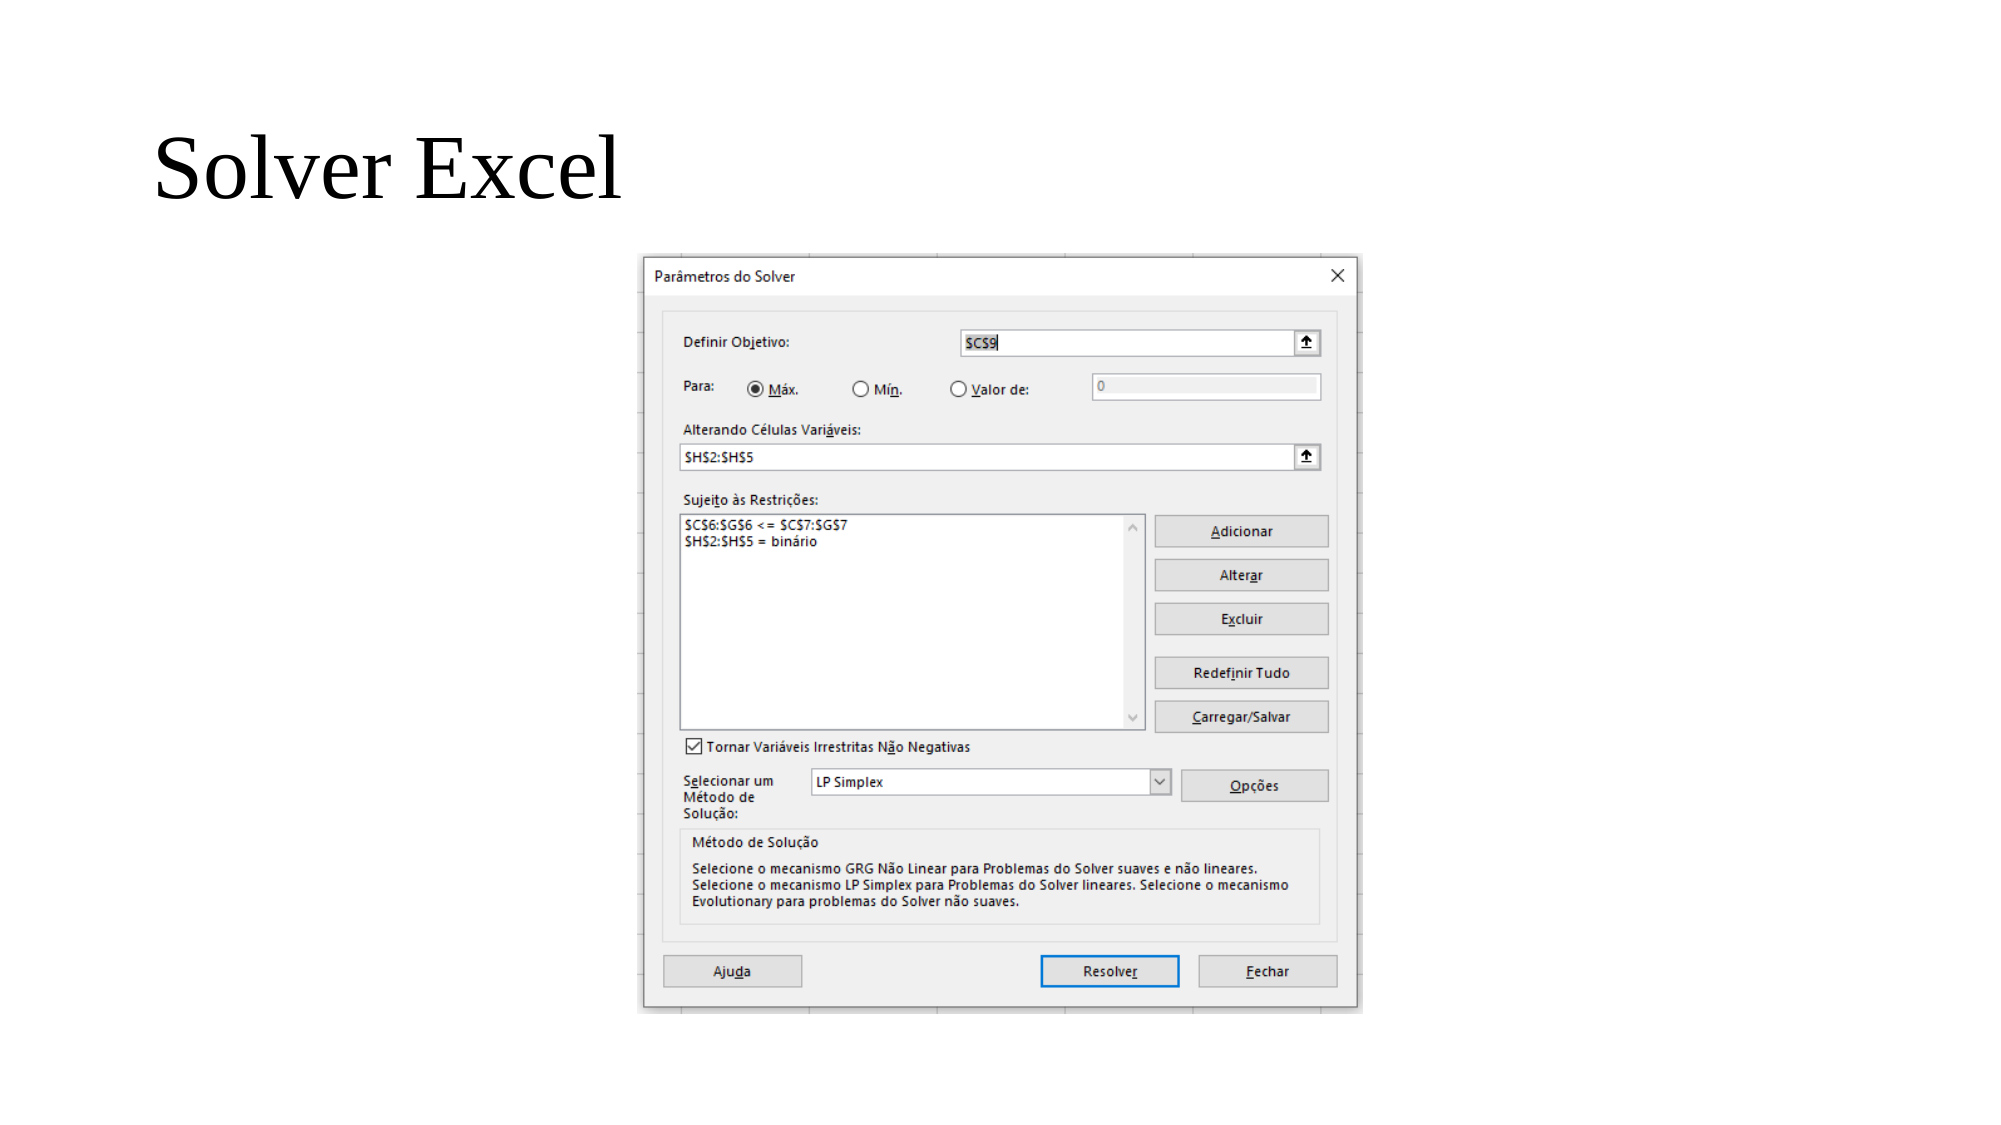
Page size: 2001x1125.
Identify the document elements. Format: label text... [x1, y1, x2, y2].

title Solver Excel [137, 59, 1863, 278]
picture [637, 253, 1363, 1014]
